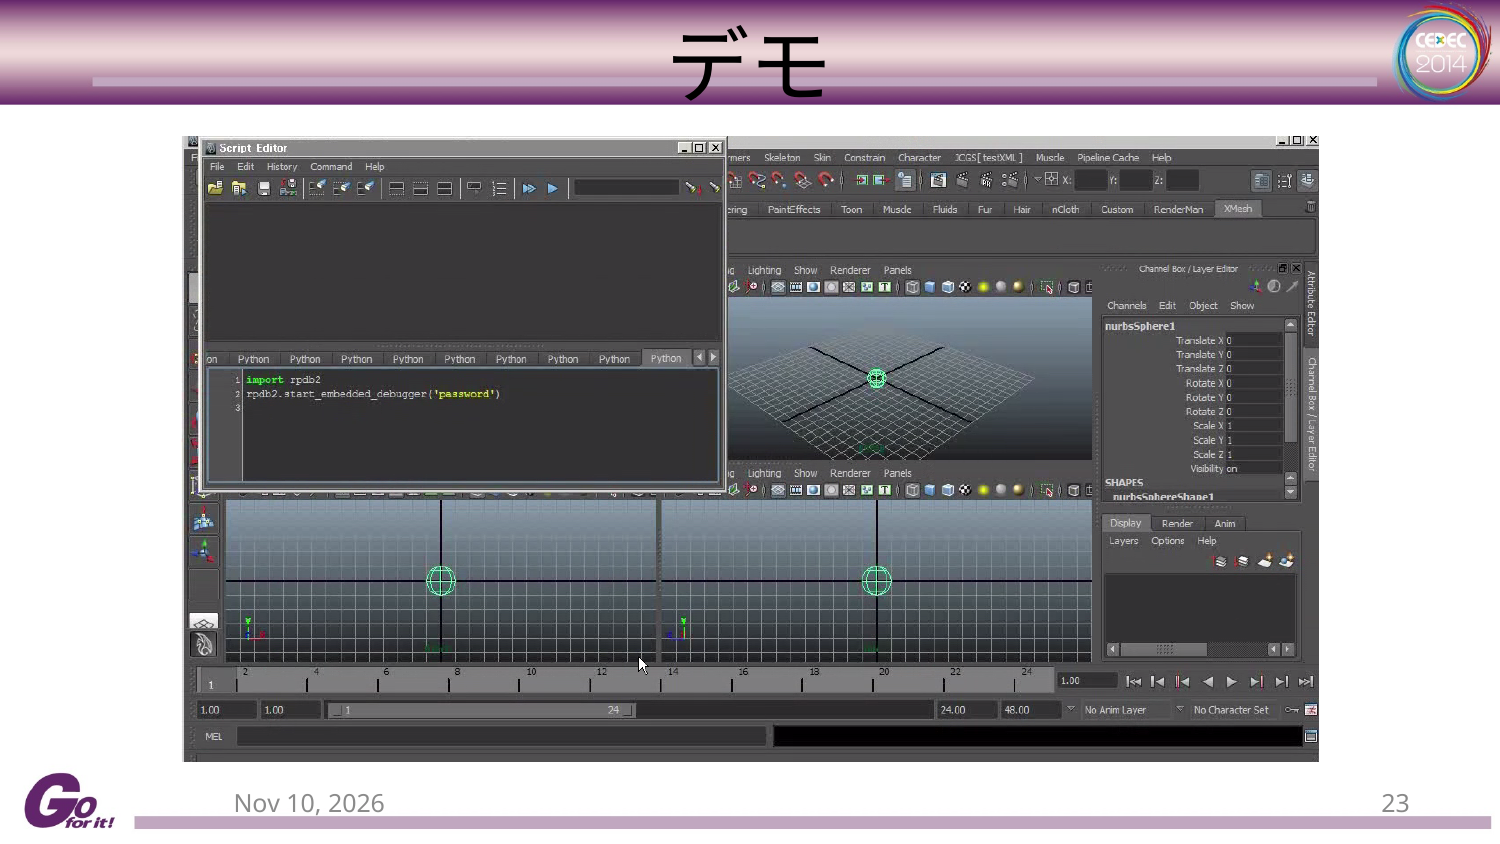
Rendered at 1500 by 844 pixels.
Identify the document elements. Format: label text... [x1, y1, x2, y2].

slide_number 23 [1074, 782, 1425, 827]
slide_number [218, 782, 555, 827]
picture [0, 0, 1500, 844]
title デモ [75, 5, 1425, 105]
